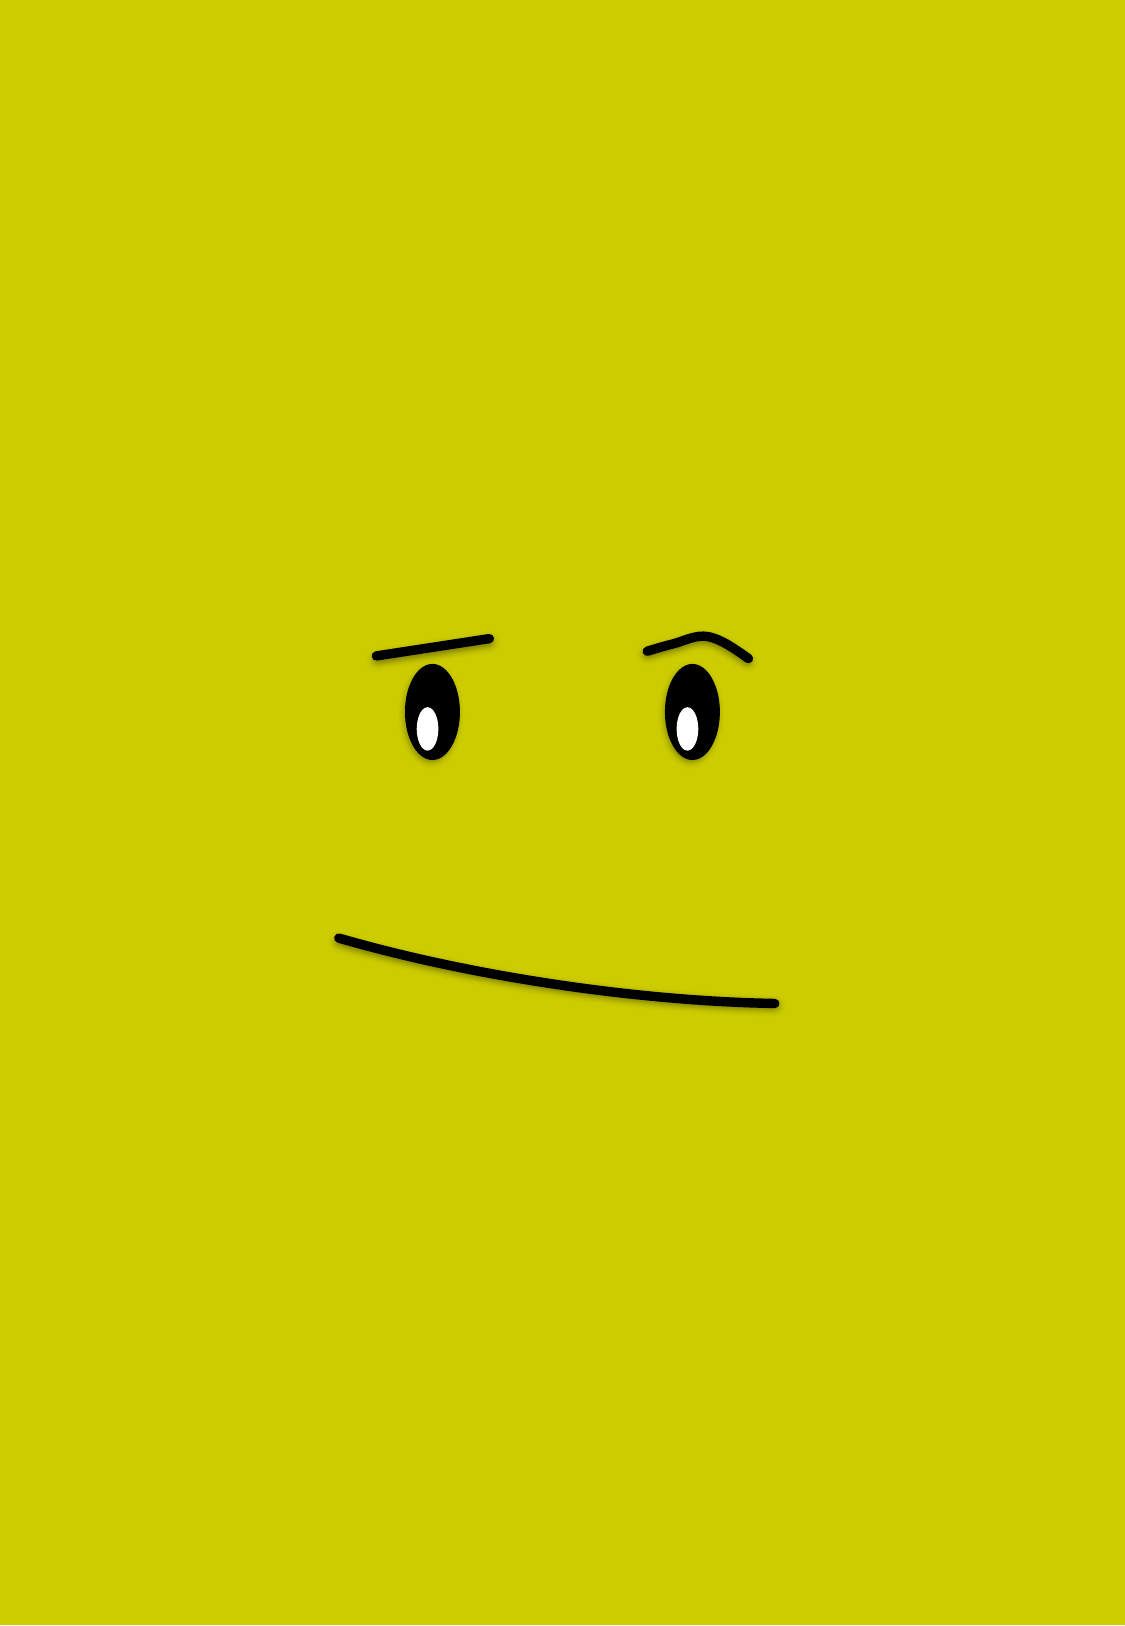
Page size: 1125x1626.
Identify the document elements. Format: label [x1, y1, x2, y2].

text_box [336, 885, 777, 1006]
text_box [376, 635, 749, 659]
text_box [404, 667, 721, 761]
